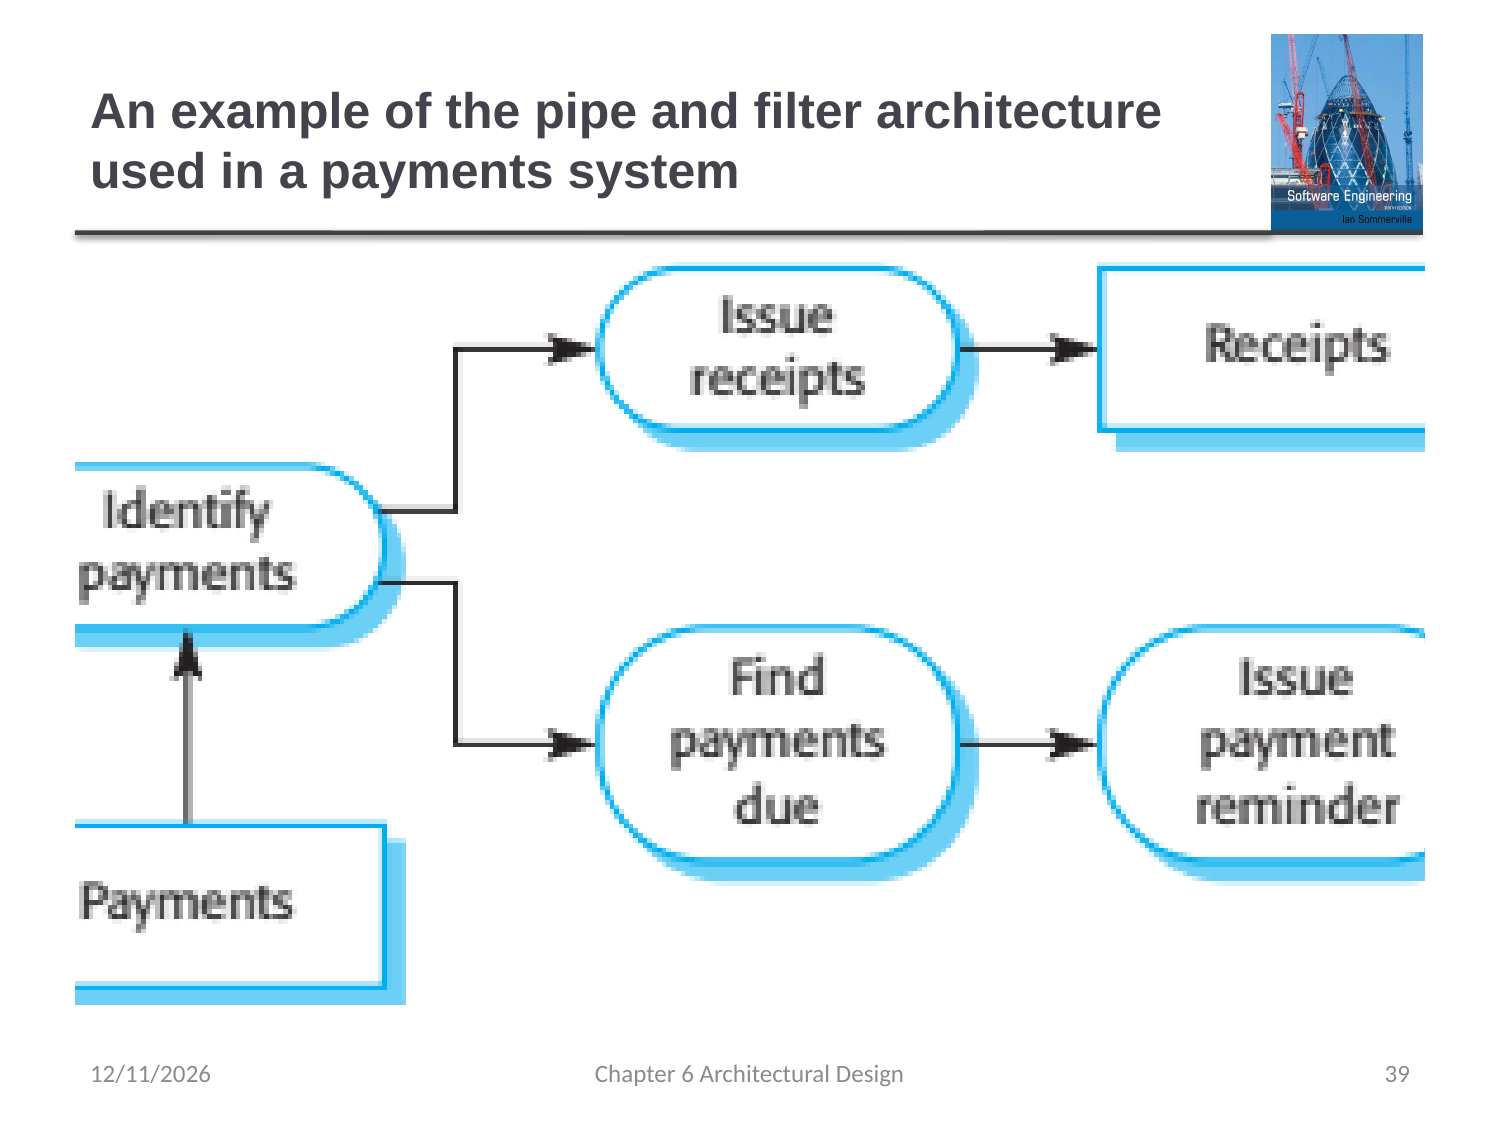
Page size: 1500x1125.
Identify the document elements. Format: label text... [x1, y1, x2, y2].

picture [1271, 34, 1423, 230]
slide_number 39 [1074, 1042, 1425, 1103]
title An example of the pipe and filter architecture used in a payments system [74, 44, 1272, 233]
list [74, 262, 1426, 1006]
footer Chapter 6 Architectural Design [512, 1042, 988, 1103]
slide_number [75, 1042, 425, 1103]
